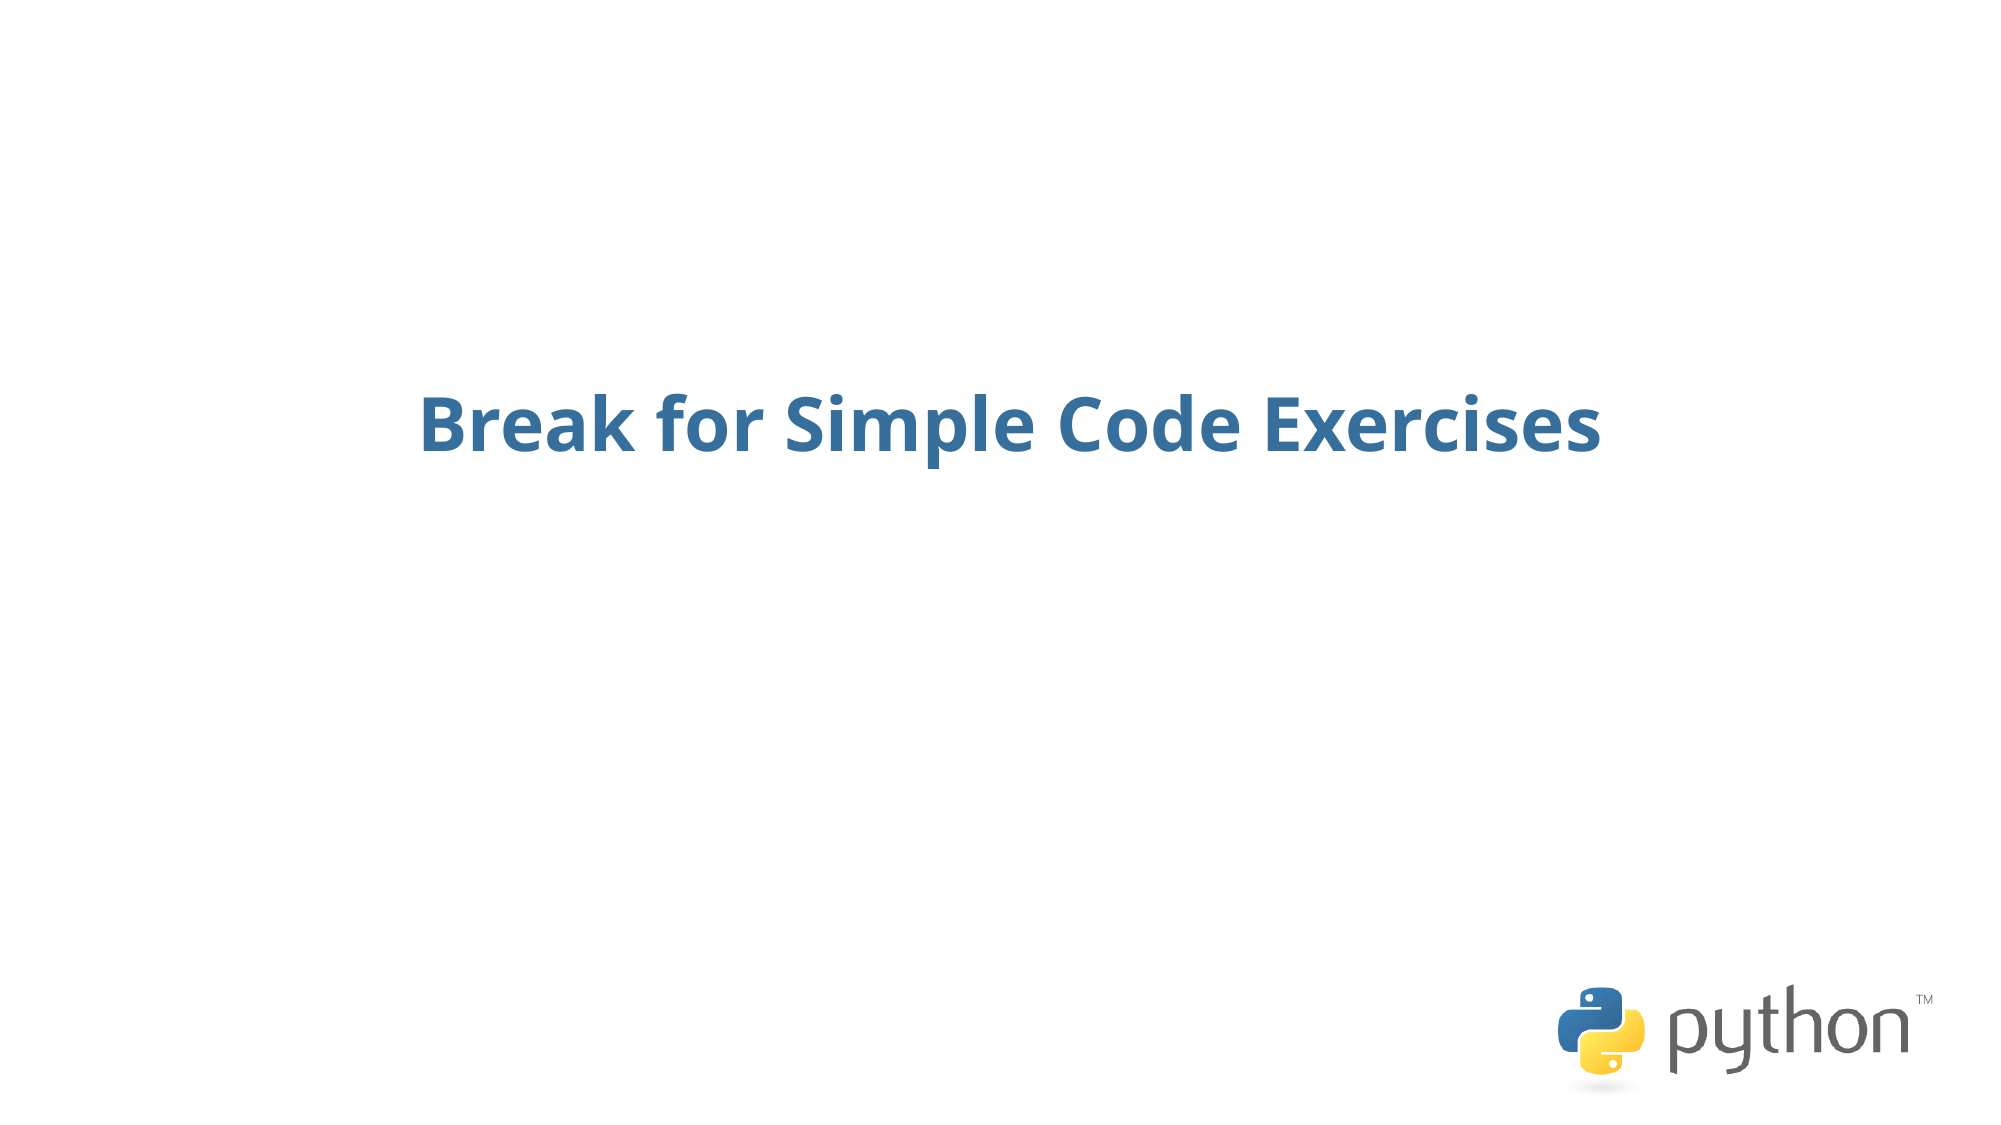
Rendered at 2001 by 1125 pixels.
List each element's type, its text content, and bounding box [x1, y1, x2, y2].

title Break for Simple Code Exercises [147, 374, 1873, 480]
picture [1495, 961, 1969, 1121]
